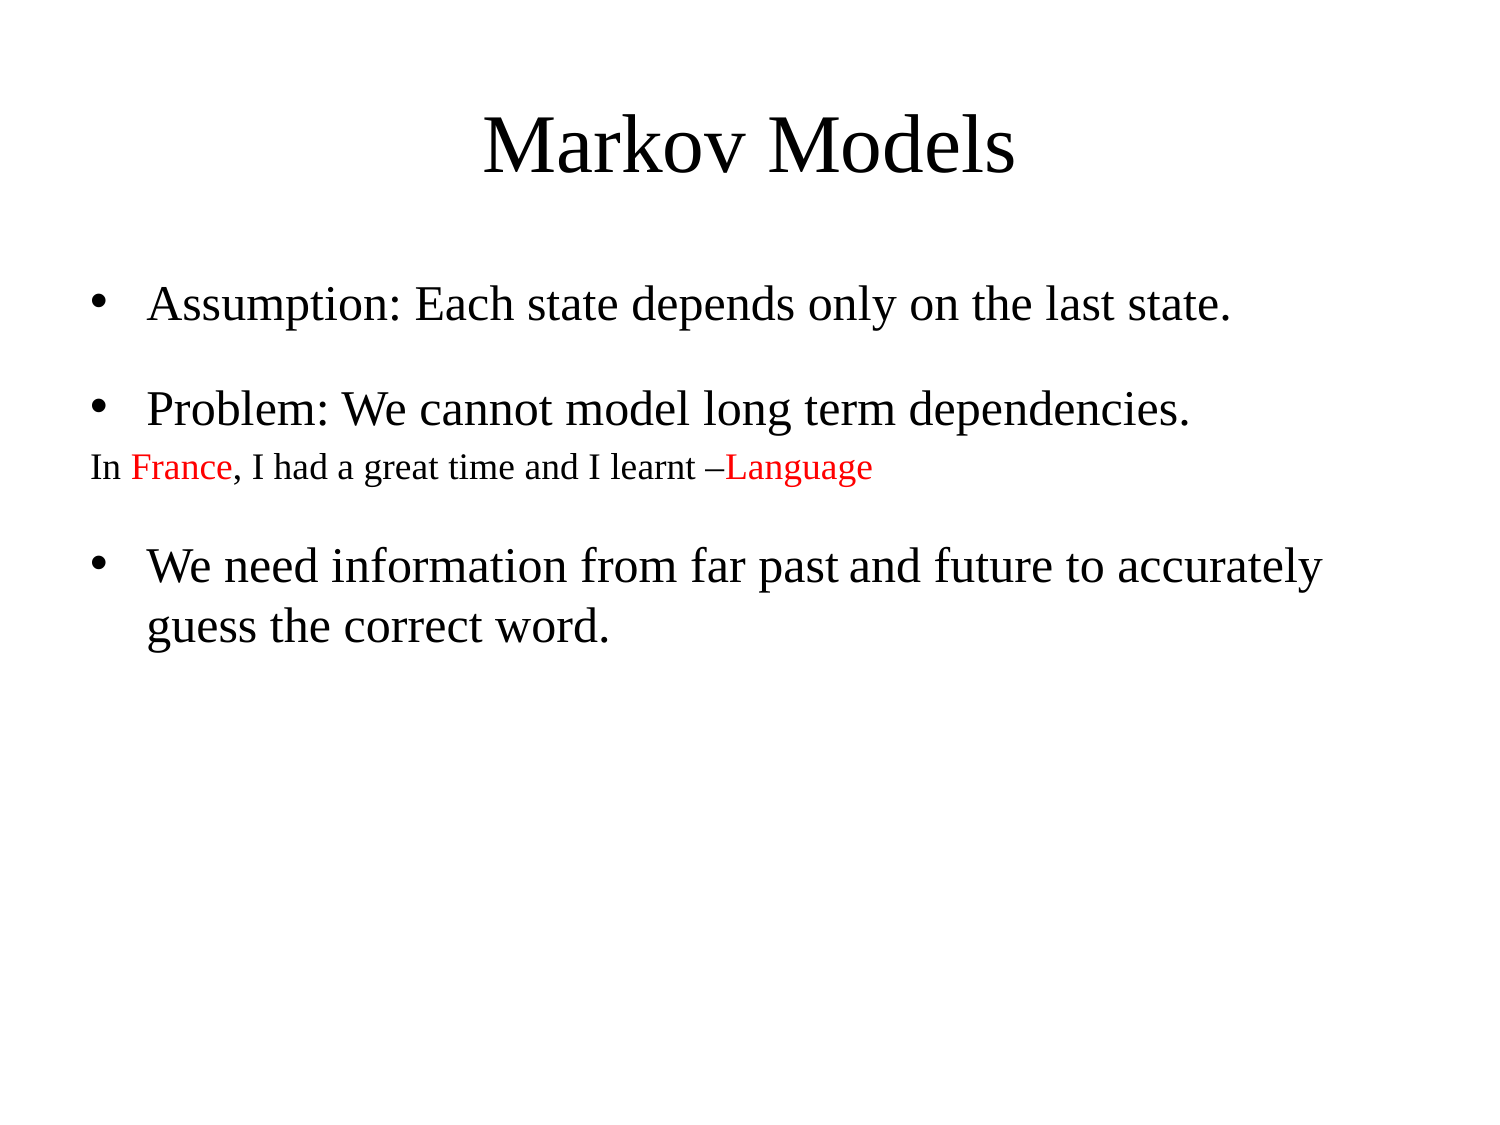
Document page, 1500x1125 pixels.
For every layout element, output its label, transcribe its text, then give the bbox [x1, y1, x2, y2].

title Markov Models [75, 45, 1425, 233]
list Assumption: Each state depends only on the last state. Problem: We cannot model long term dependencies. In France, I had a great time and I learnt –Language We need information from far past and future to accurately guess the correct word. [75, 262, 1425, 1005]
